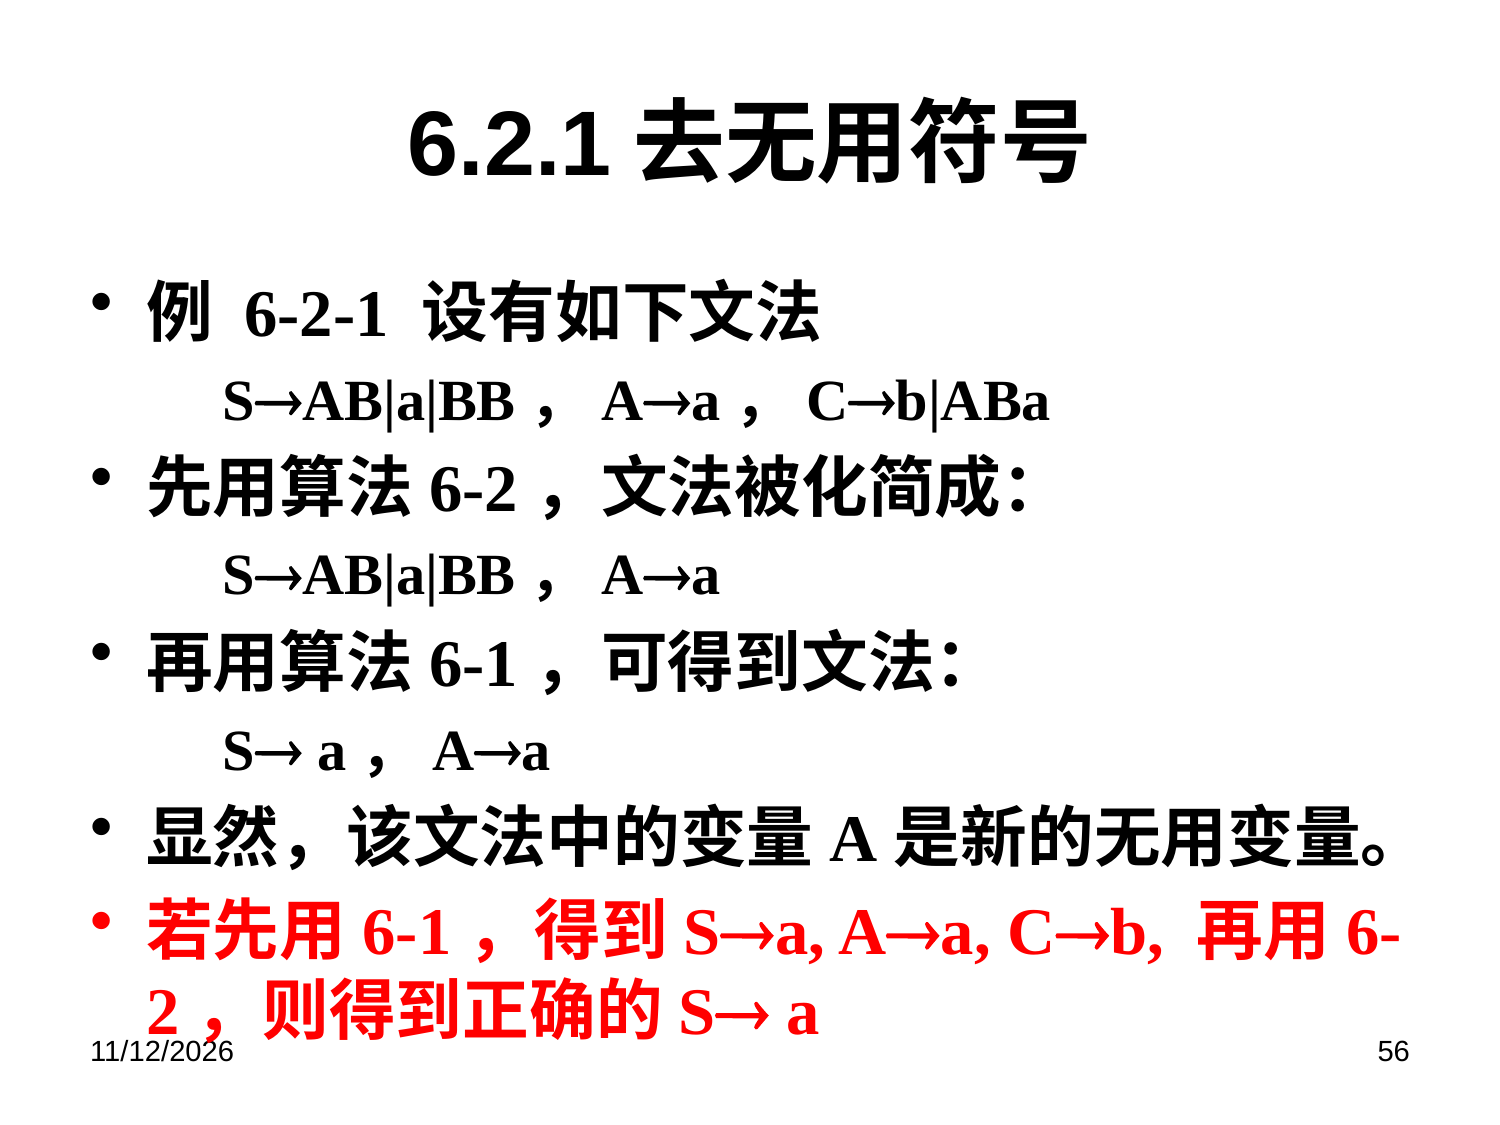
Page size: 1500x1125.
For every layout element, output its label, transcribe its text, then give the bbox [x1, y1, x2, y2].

title 6.2.1去无用符号 [75, 45, 1425, 233]
list 例 6-2-1 设有如下文法 SAB|a|BB，Aa，Cb|ABa 先用算法6-2，文法被化简成： SAB|a|BB，Aa 再用算法6-1，可得到文法： S a，Aa 显然，该文法中的变量A是新的无用变量。 若先用6-1，得到Sa, Aa, Cb, 再用6-2，则得到正确的S a [75, 262, 1425, 1005]
slide_number 56 [1074, 1024, 1425, 1103]
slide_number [75, 1024, 425, 1103]
